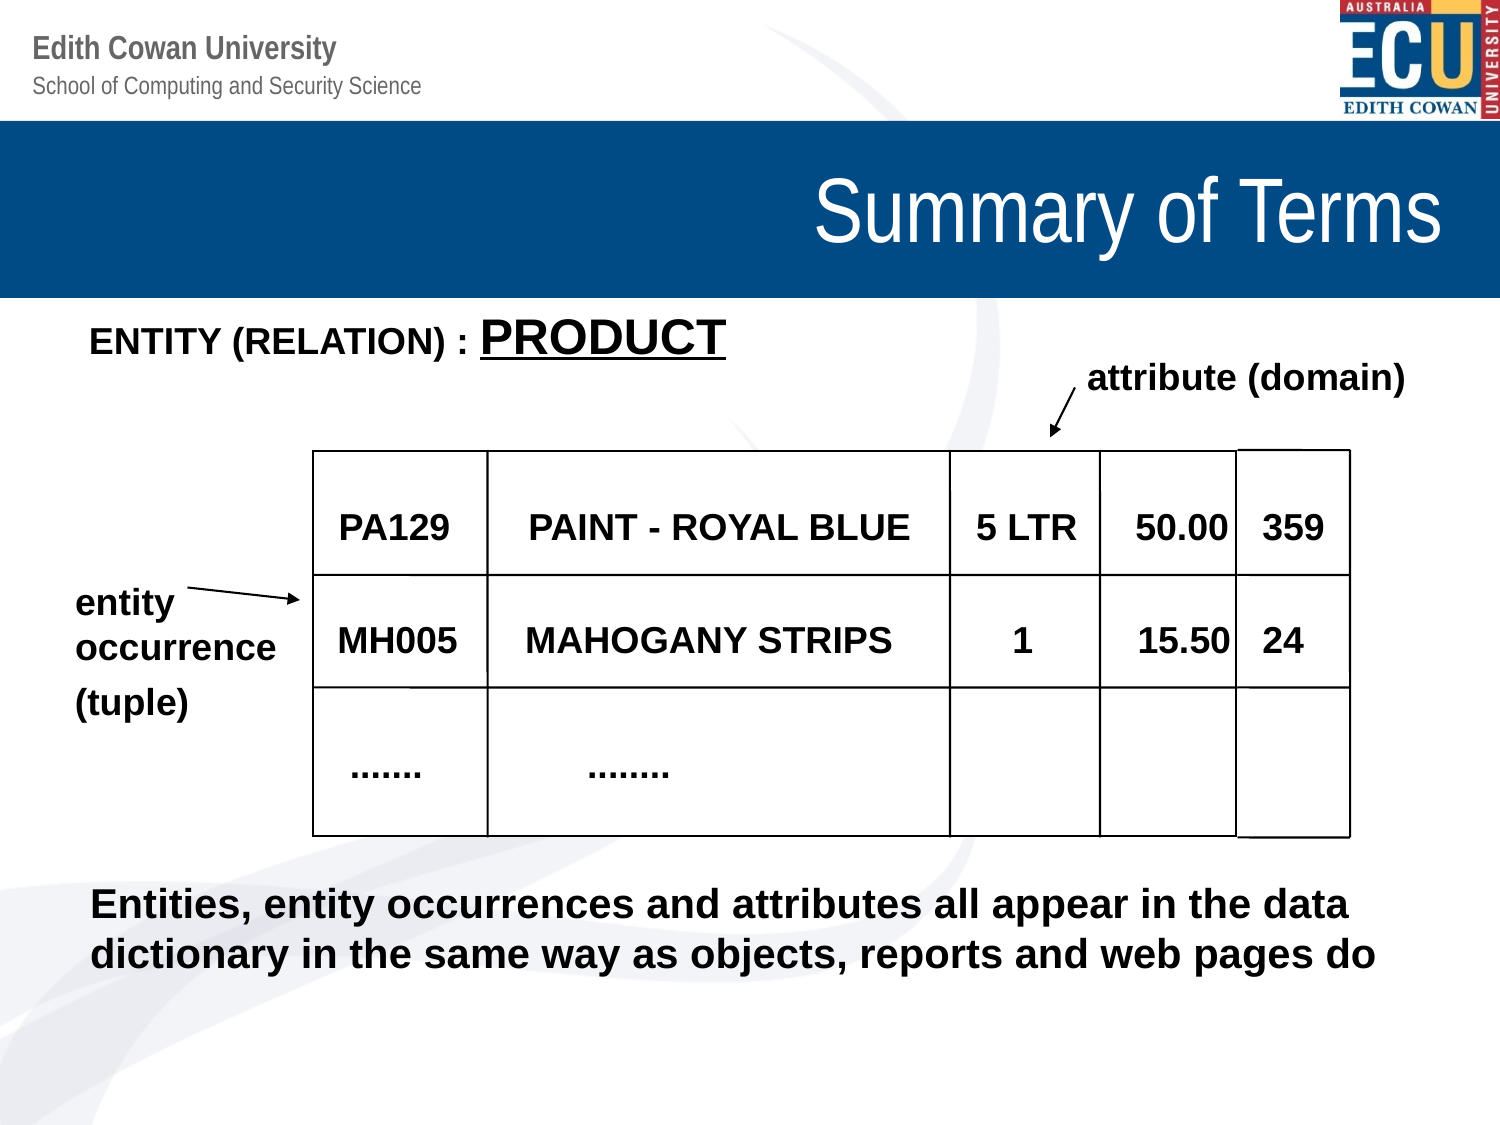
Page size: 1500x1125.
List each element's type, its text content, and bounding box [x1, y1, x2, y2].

text_box 1 [997, 608, 1049, 669]
picture [0, 0, 1043, 120]
text_box 50.00 [1110, 496, 1244, 556]
text_box [488, 688, 1237, 837]
text_box Entities, entity occurrences and attributes all appear in the data dictionary in the same way as objects, reports and web pages do [75, 869, 1392, 984]
text_box ENTITY (RELATION) : PRODUCT [74, 297, 742, 372]
text_box [488, 451, 949, 687]
text_box [1050, 387, 1076, 438]
picture [1340, 0, 1500, 119]
text_box 24 [1247, 608, 1319, 669]
text_box [313, 451, 487, 574]
text_box PA129 [323, 496, 487, 556]
text_box MH005 [322, 608, 494, 669]
text_box (tuple) [59, 671, 205, 731]
text_box [1100, 451, 1237, 575]
text_box attribute (domain) [1072, 346, 1422, 406]
text_box MAHOGANY STRIPS [510, 608, 909, 669]
text_box 359 [1247, 496, 1340, 556]
text_box [1100, 576, 1237, 687]
text_box entity occurrence [60, 571, 292, 676]
title Summary of Terms [40, 123, 1460, 289]
text_box ....... [334, 733, 439, 793]
text_box 5 LTR [961, 496, 1093, 556]
text_box [187, 587, 301, 605]
text_box [950, 451, 1099, 575]
text_box PAINT - ROYAL BLUE [513, 496, 926, 556]
text_box ........ [572, 733, 686, 793]
text_box [313, 688, 487, 837]
text_box [313, 575, 487, 687]
text_box [950, 576, 1099, 687]
text_box 15.50 [1122, 608, 1247, 669]
picture [0, 298, 1043, 1125]
